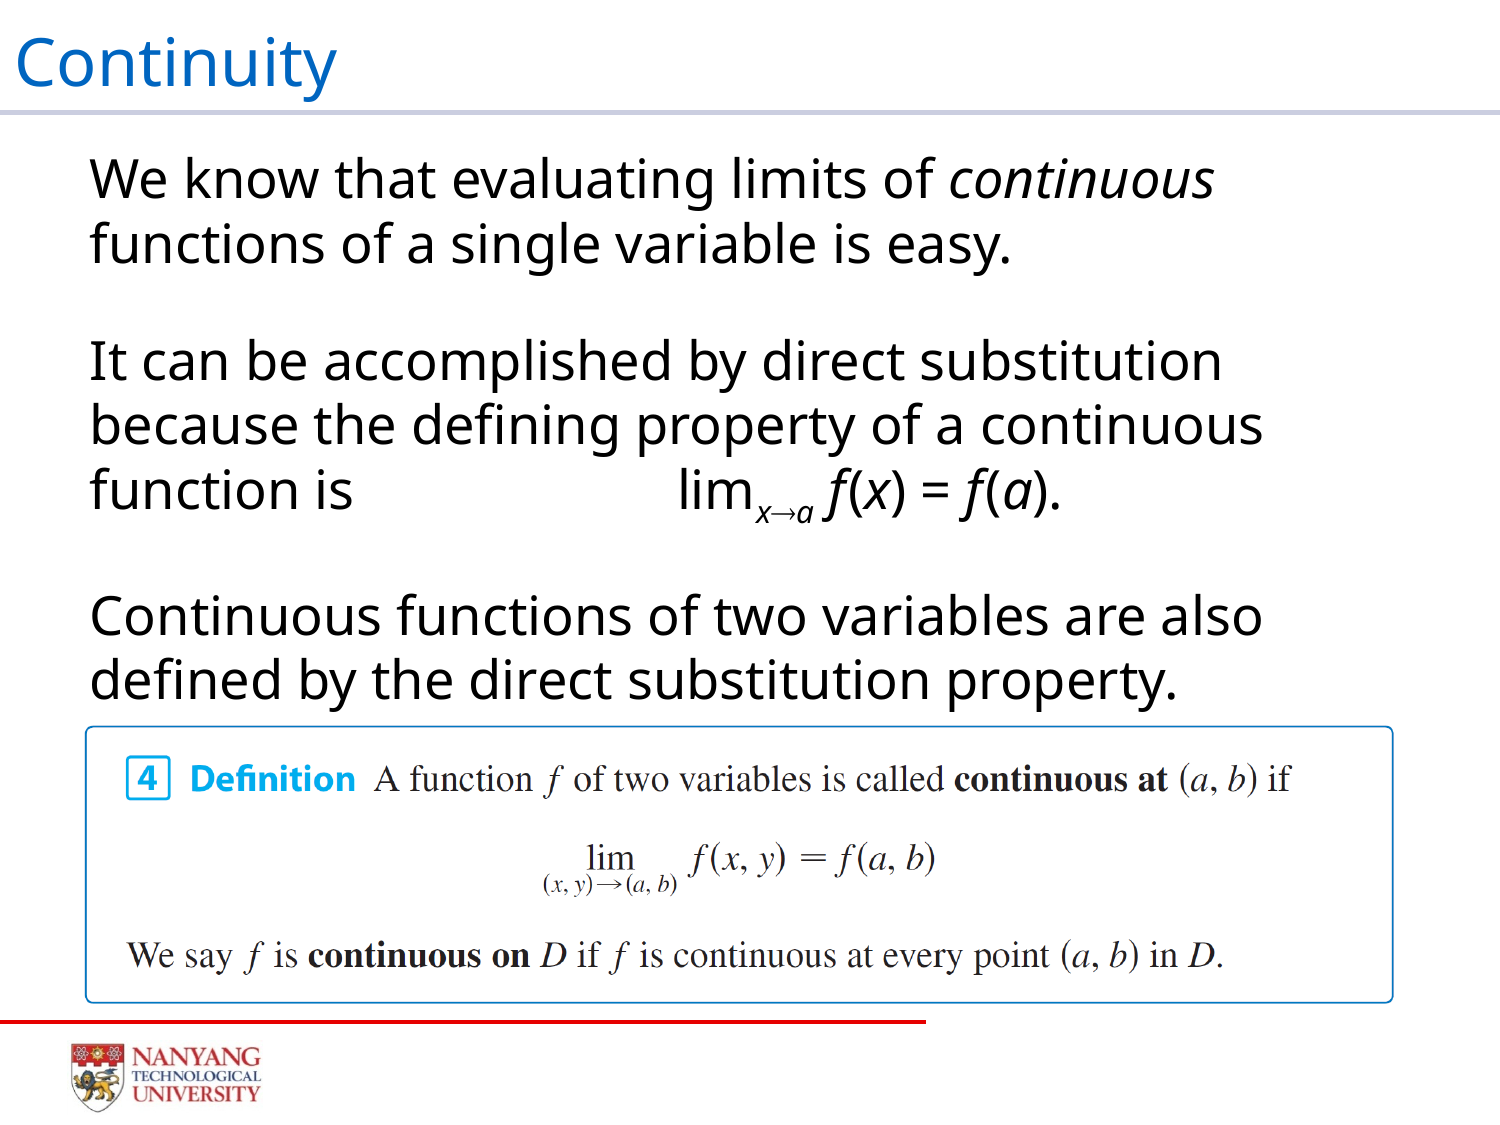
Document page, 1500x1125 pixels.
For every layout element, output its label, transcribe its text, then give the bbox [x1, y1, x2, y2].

list We know that evaluating limits of continuous functions of a single variable is easy. It can be accomplished by direct substitution because the defining property of a continuous function is limxa f (x) = f (a). Continuous functions of two variables are also defined by the direct substitution property. [75, 137, 1425, 1010]
picture [72, 714, 1407, 1011]
title Continuity [0, 12, 1500, 92]
picture [67, 1040, 263, 1115]
